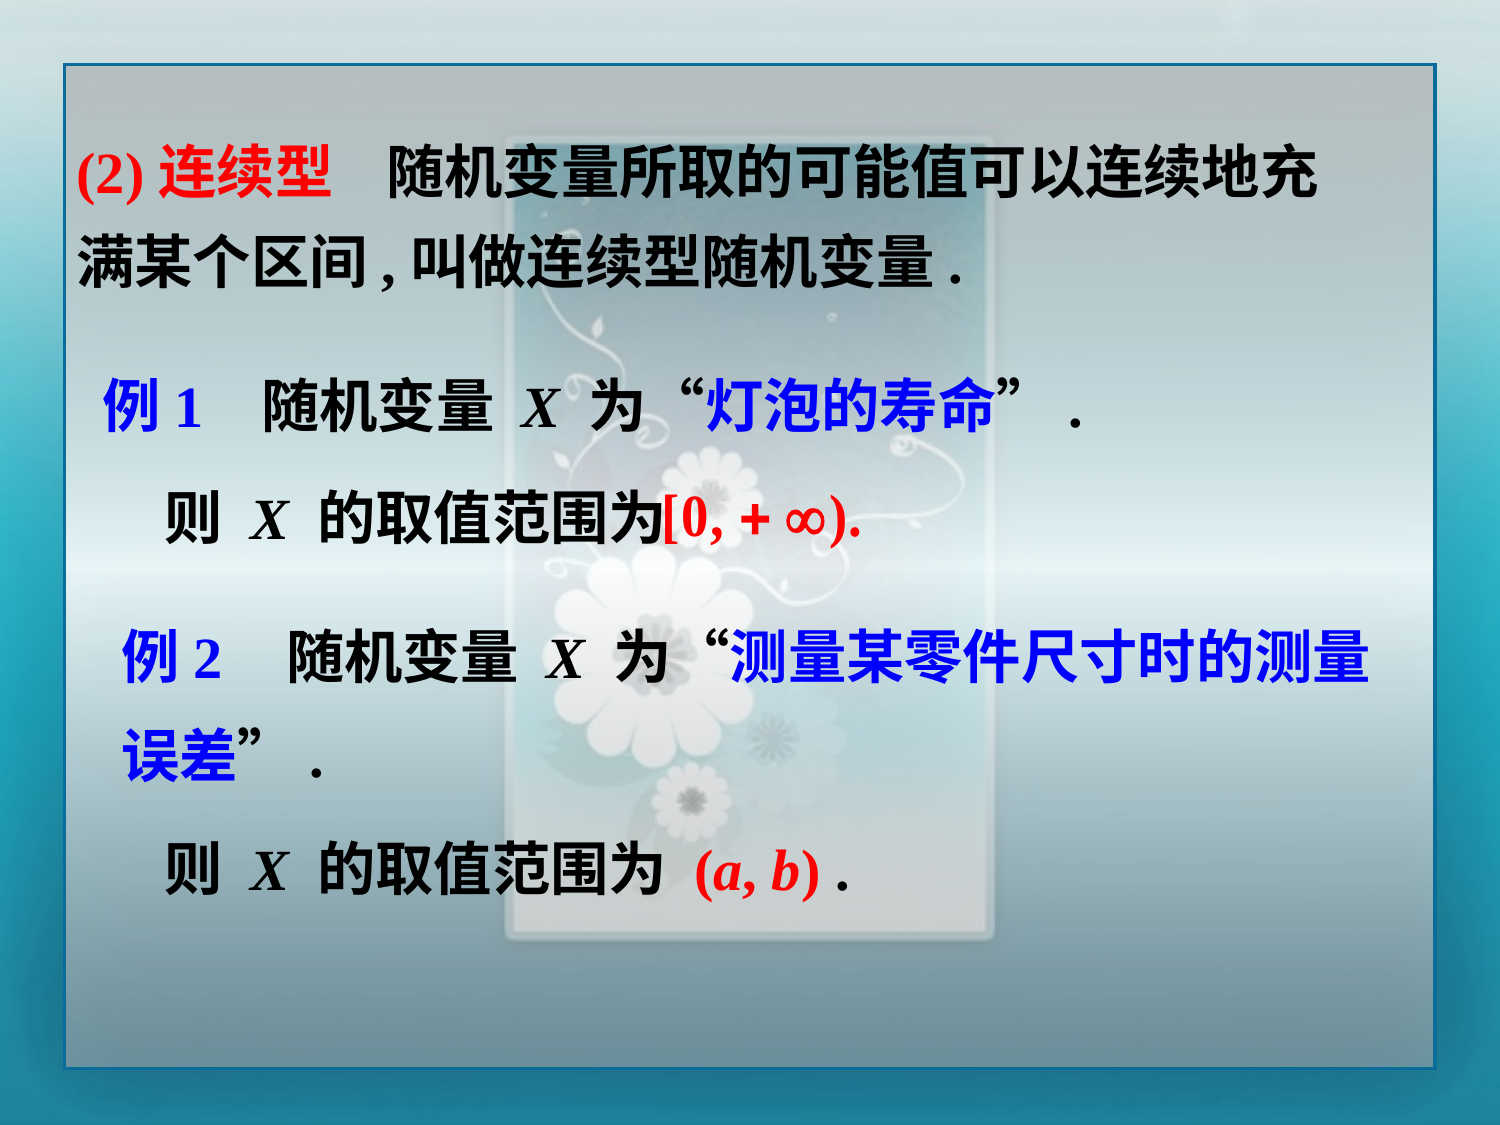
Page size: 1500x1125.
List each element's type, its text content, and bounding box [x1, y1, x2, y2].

text_box 例1 随机变量 X 为“灯泡的寿命”. [87, 361, 1099, 447]
text_box (2)连续型 随机变量所取的可能值可以连续地充 满某个区间,叫做连续型随机变量. [61, 113, 1484, 303]
text_box 则 X 的取值范围为 (a, b) . [149, 825, 1263, 910]
text_box 例2 随机变量 X 为“测量某零件尺寸时的测量 误差”. [106, 612, 1386, 797]
text_box 则 X 的取值范围为 [149, 474, 900, 559]
picture [0, 0, 1500, 1125]
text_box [662, 489, 865, 555]
